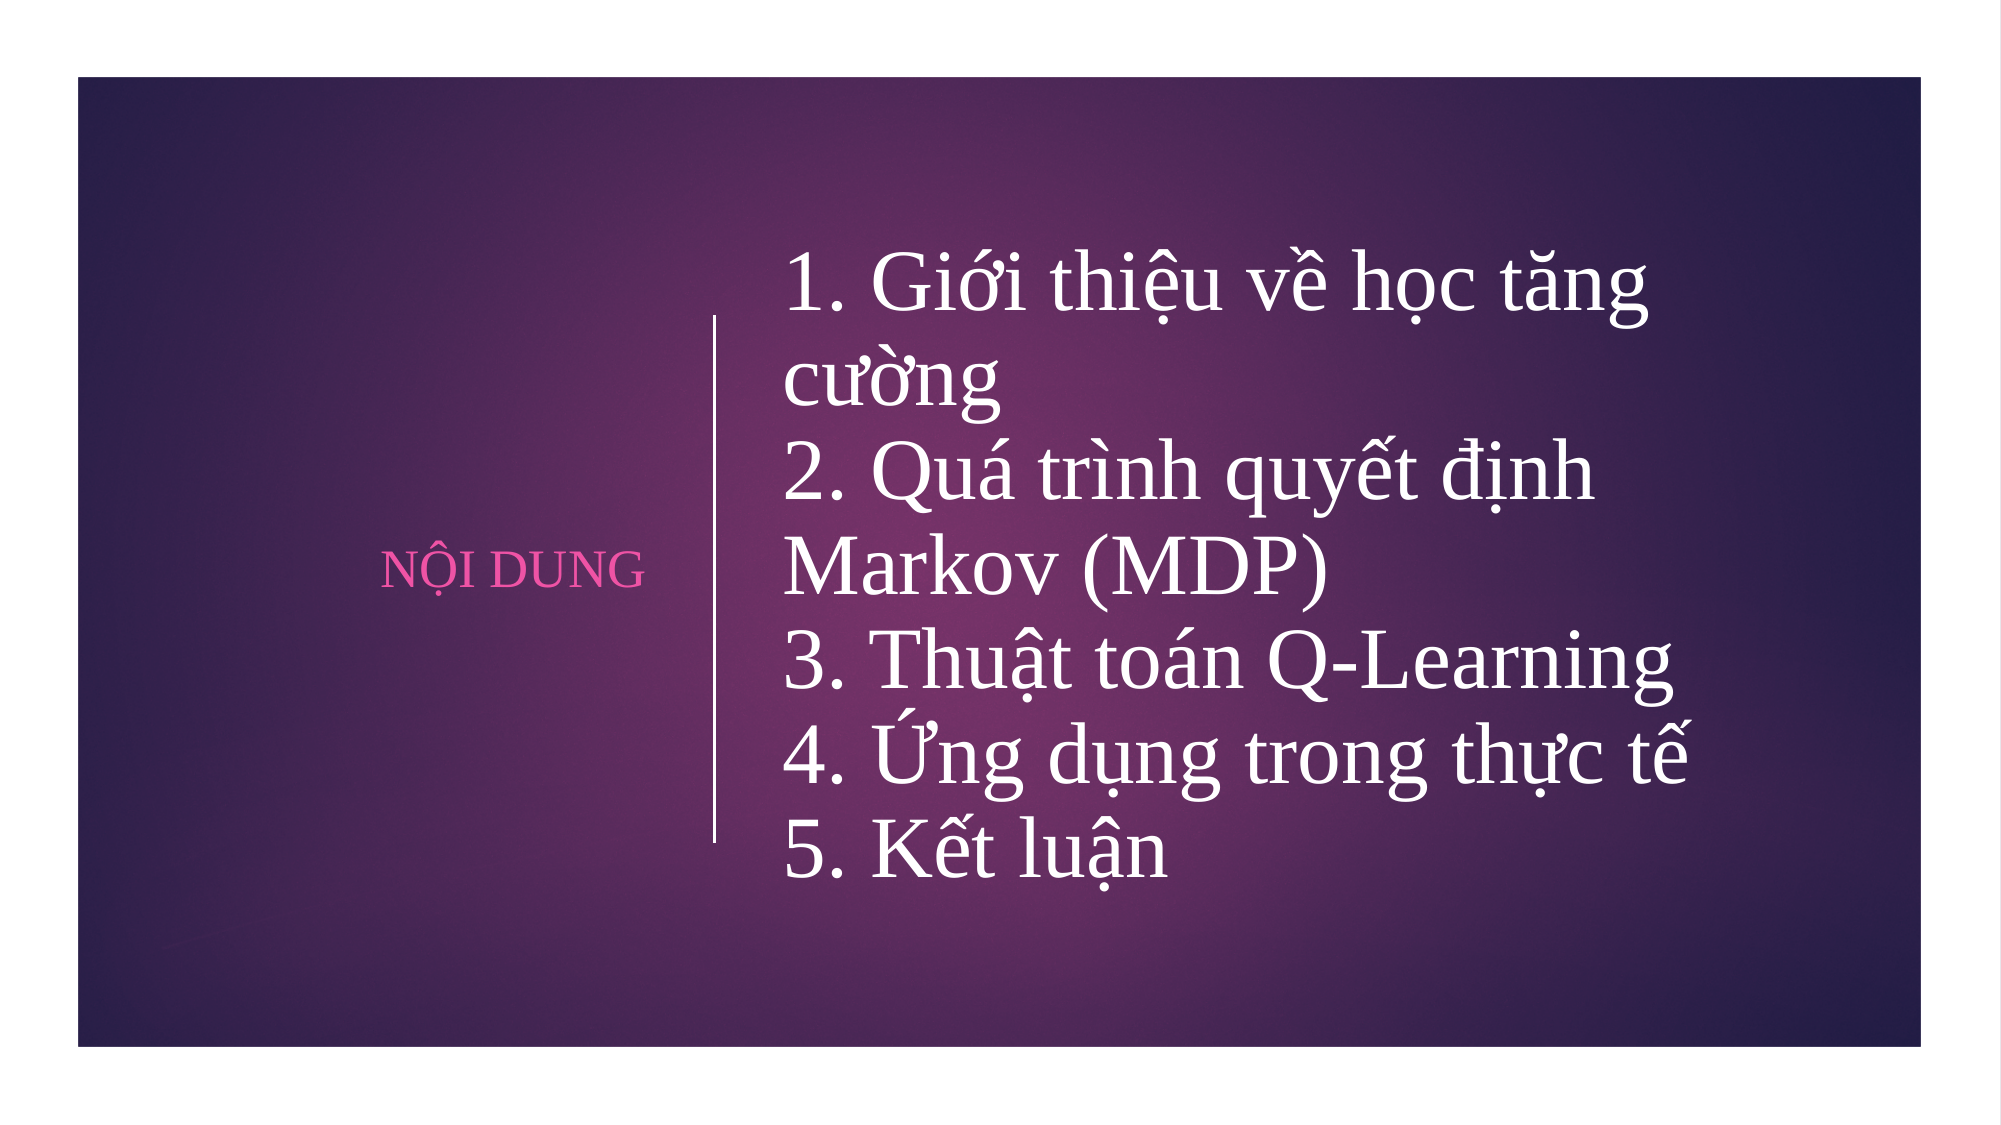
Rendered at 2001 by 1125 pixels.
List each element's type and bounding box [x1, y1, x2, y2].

text_box [0, 0, 2000, 1125]
